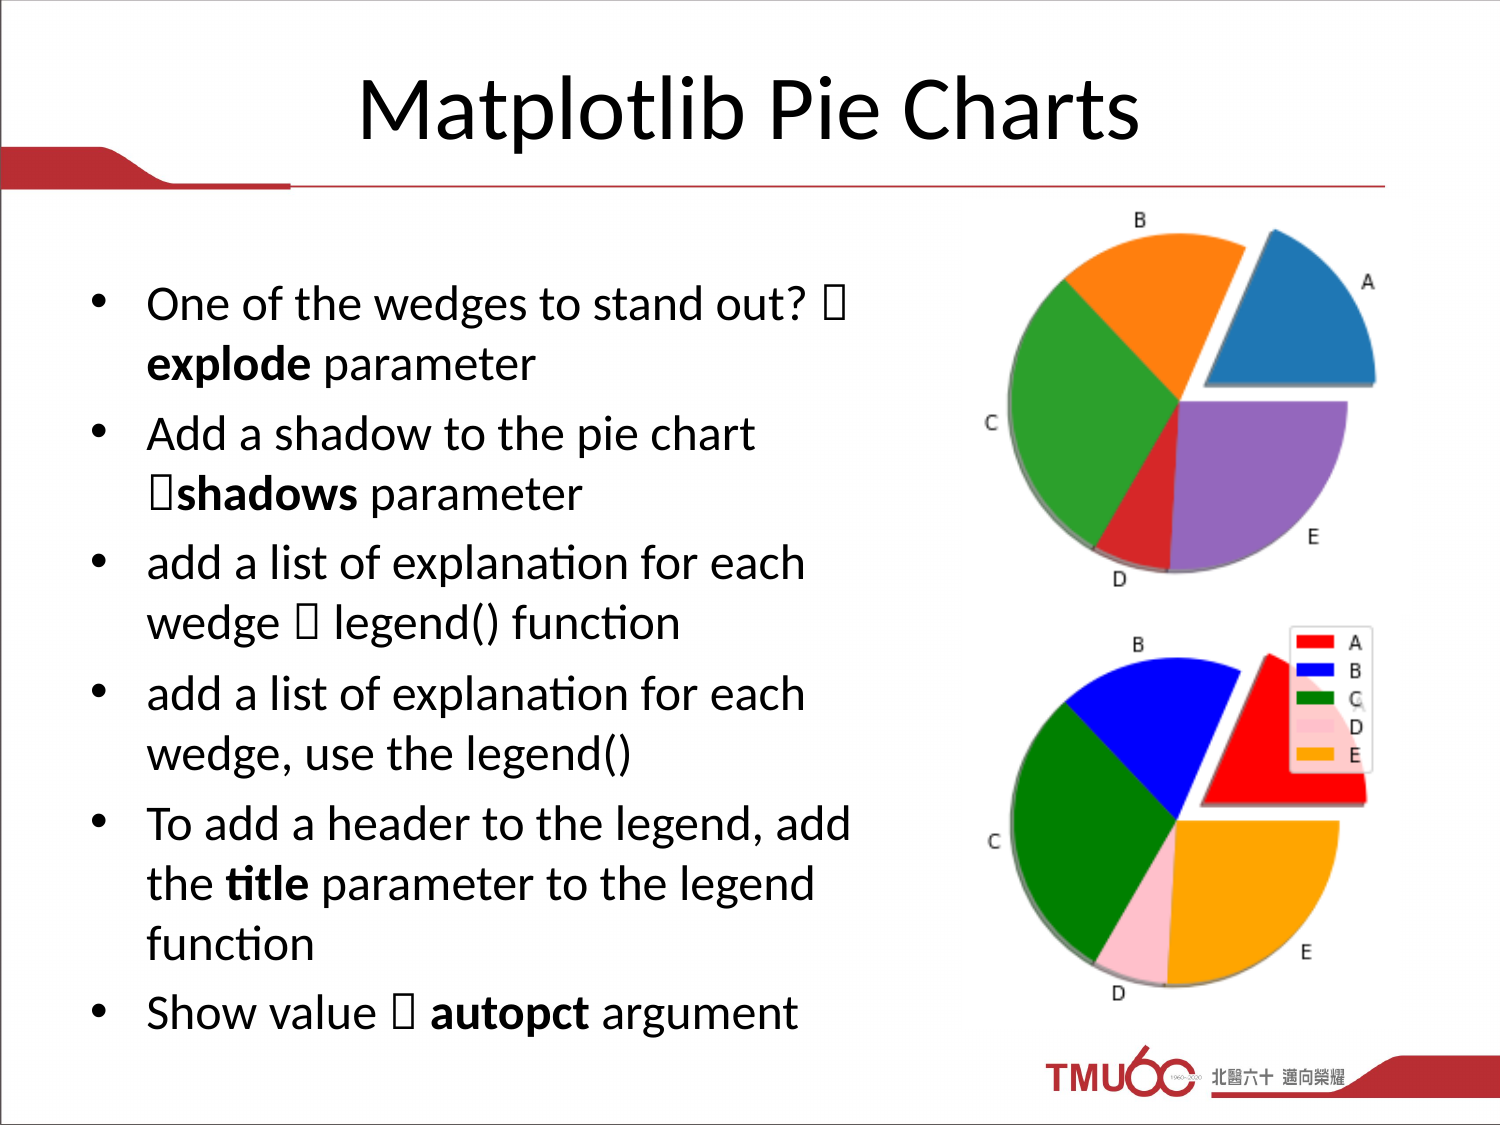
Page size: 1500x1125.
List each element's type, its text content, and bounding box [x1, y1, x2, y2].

title Matplotlib Pie Charts [75, 45, 1425, 161]
picture [0, 0, 1500, 1125]
list One of the wedges to stand out?  explode parameter Add a shadow to the pie chart shadows parameter add a list of explanation for each wedge  legend() function add a list of explanation for each wedge, use the legend() To add a header to the legend, add the title parameter to the legend function Show value  autopct argument [75, 262, 916, 1005]
